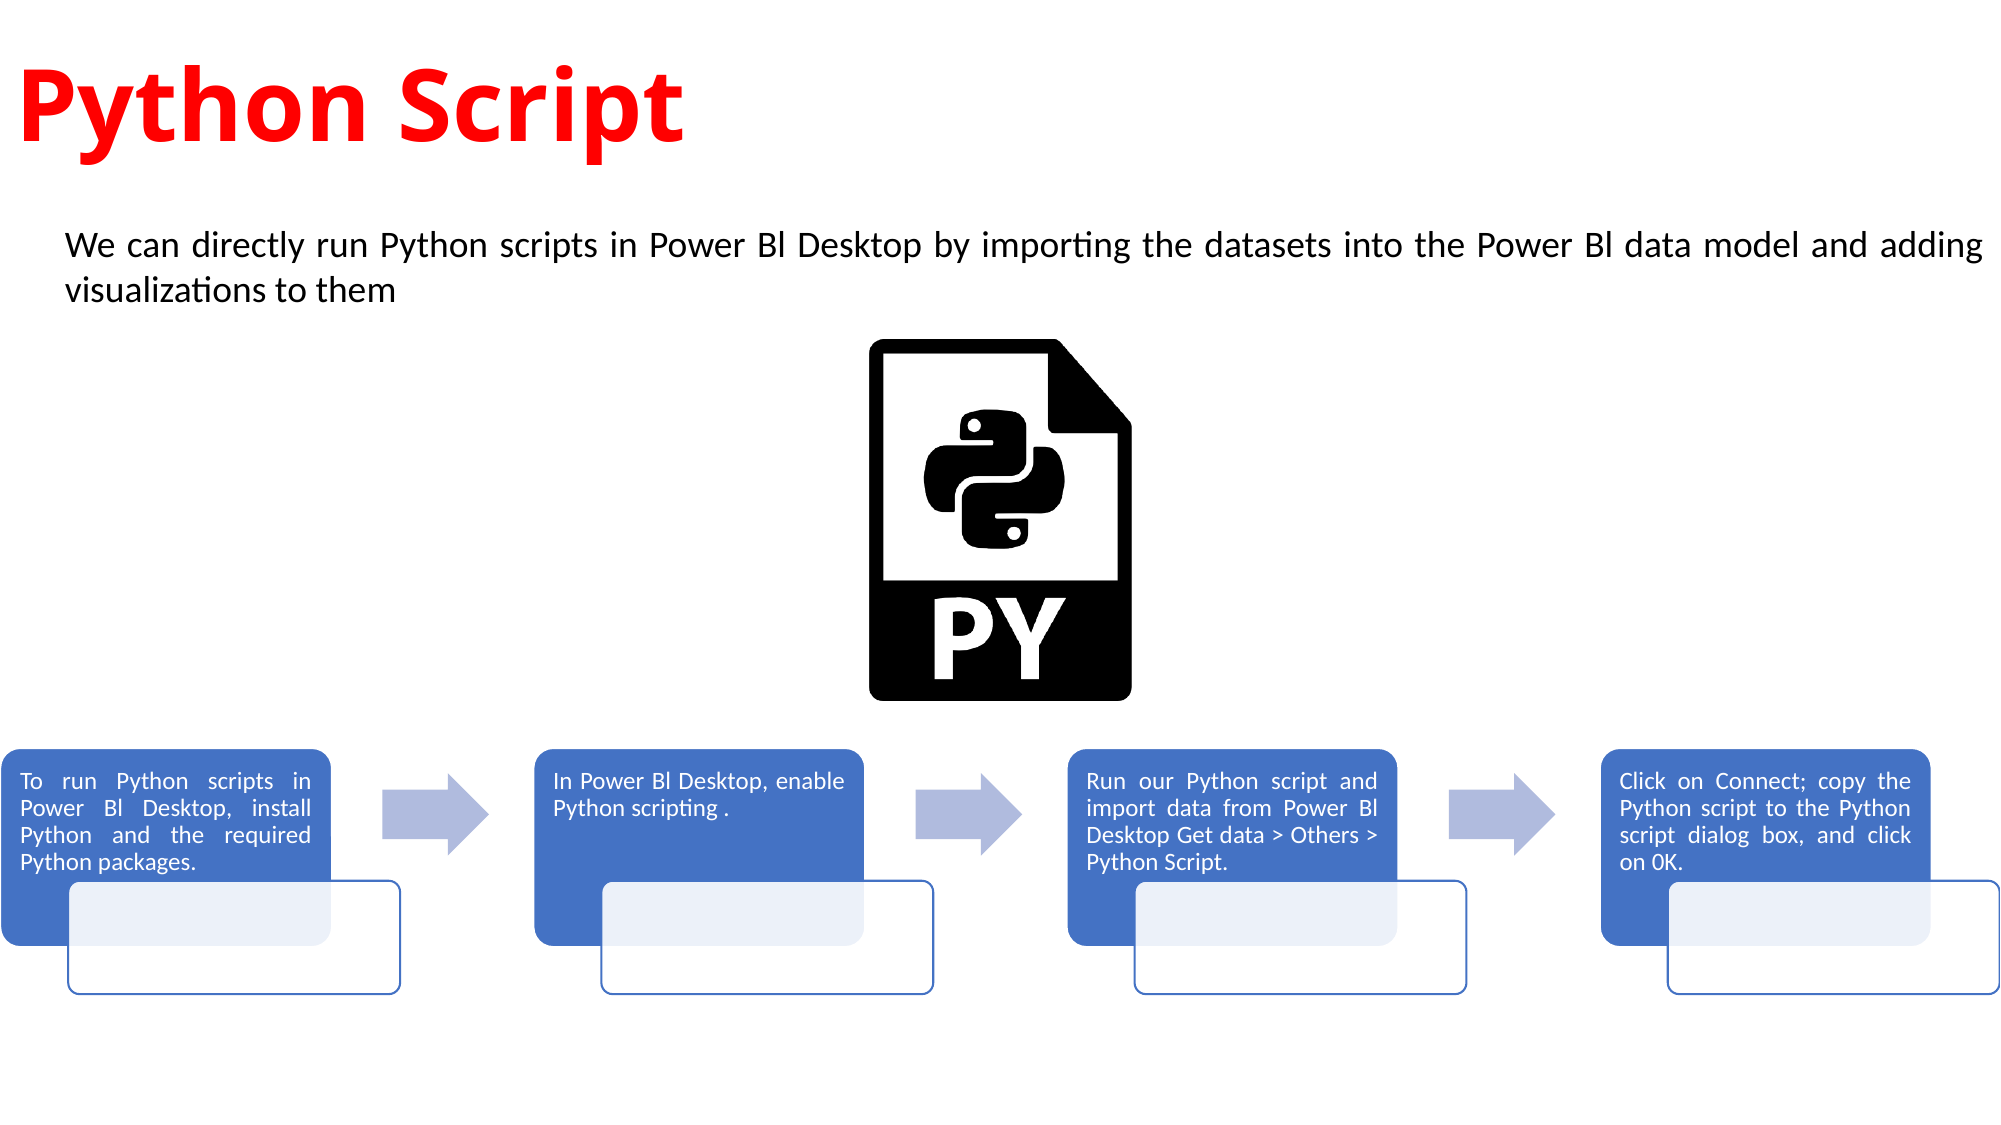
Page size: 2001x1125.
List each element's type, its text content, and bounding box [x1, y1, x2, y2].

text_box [0, 617, 2000, 1125]
text_box We can directly run Python scripts in Power Bl Desktop by importing the datasets into the Power Bl data model and adding visualizations to them [49, 213, 2000, 318]
title Python Script [0, 0, 1725, 218]
picture [819, 339, 1181, 701]
